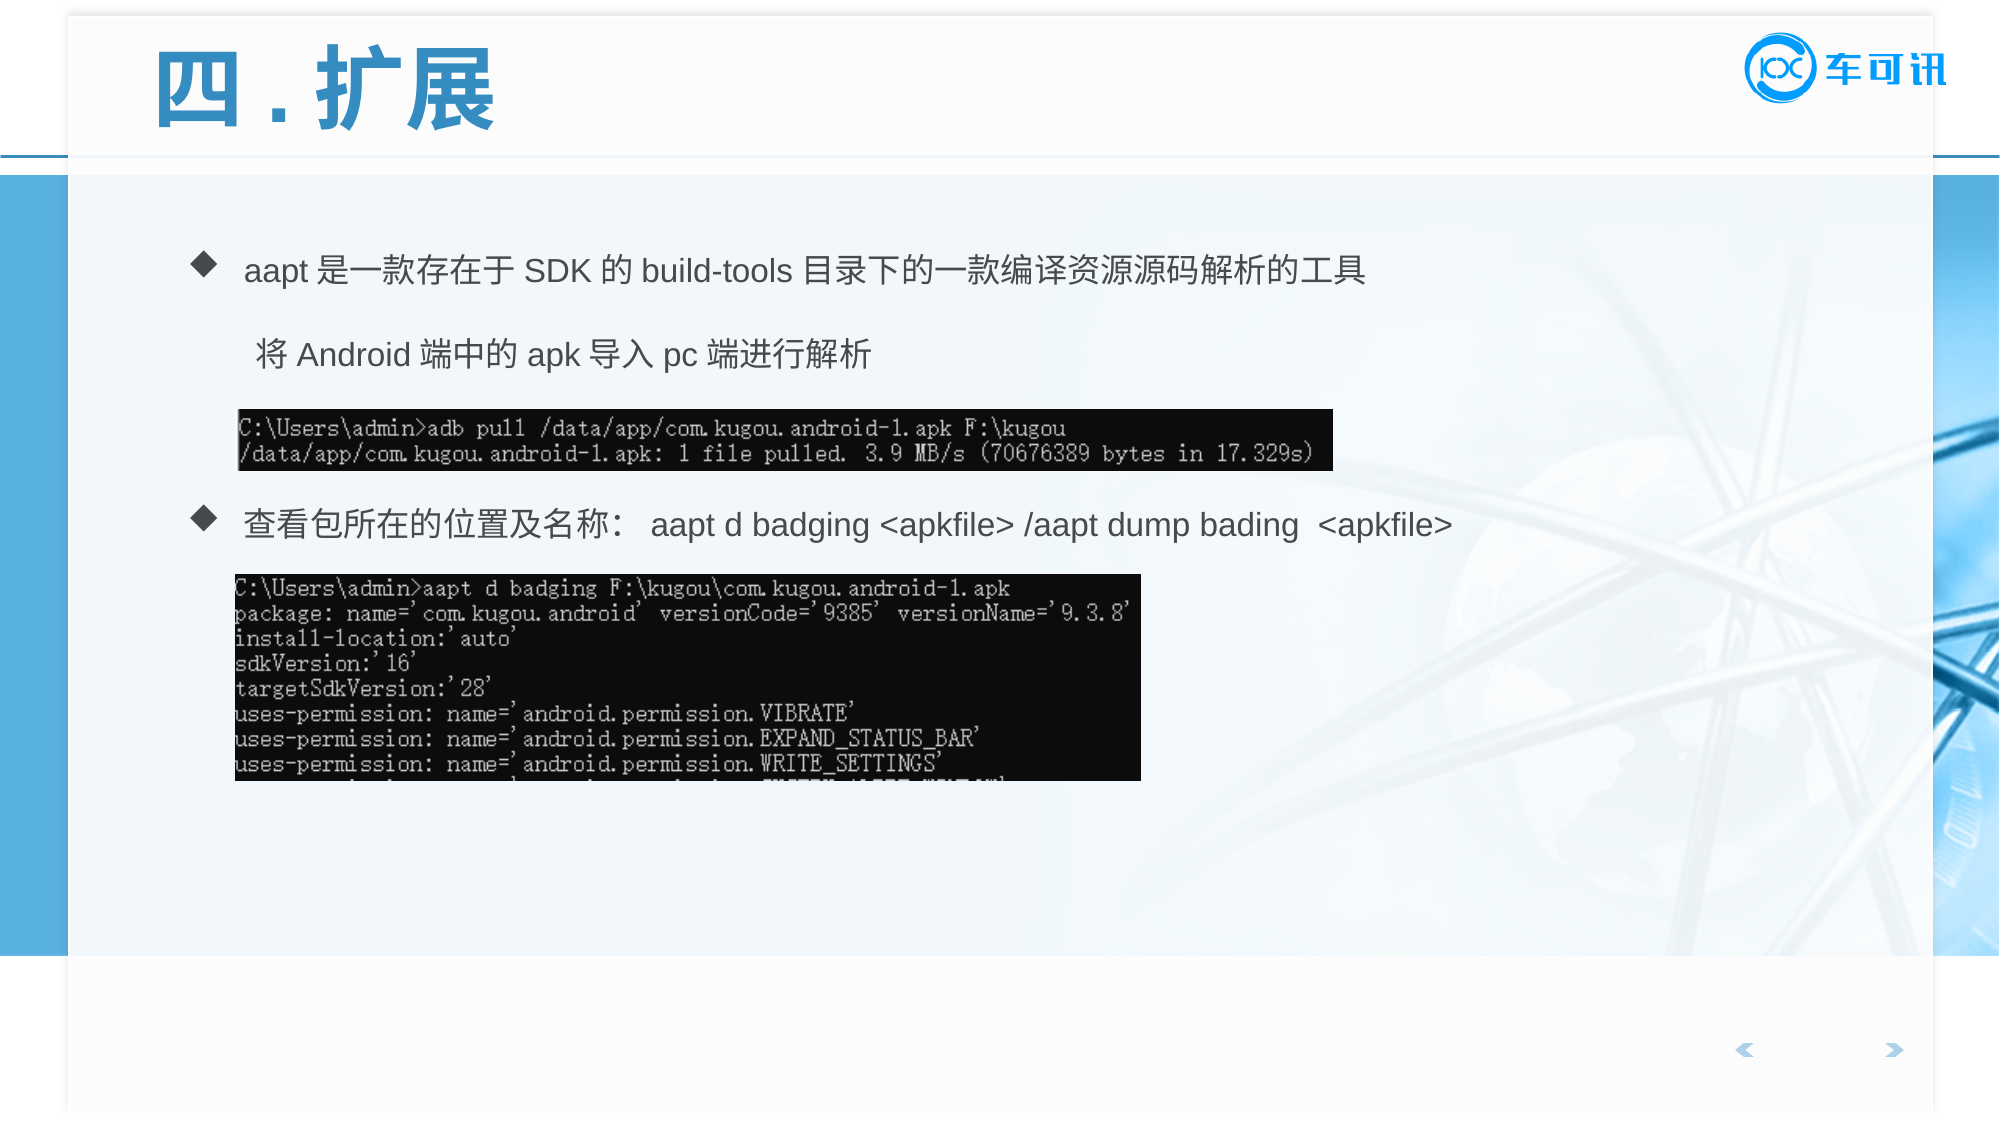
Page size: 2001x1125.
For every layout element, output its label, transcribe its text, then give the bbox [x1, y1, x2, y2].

list aapt是一款存在于SDK的build-tools目录下的一款编译资源源码解析的工具 将Android端中的apk导入pc端进行解析 查看包所在的位置及名称：aapt d badging <apkfile> /aapt dump bading <apkfile> [172, 217, 1791, 920]
title 四.扩展 [137, 29, 1863, 150]
picture [0, 0, 2001, 1125]
